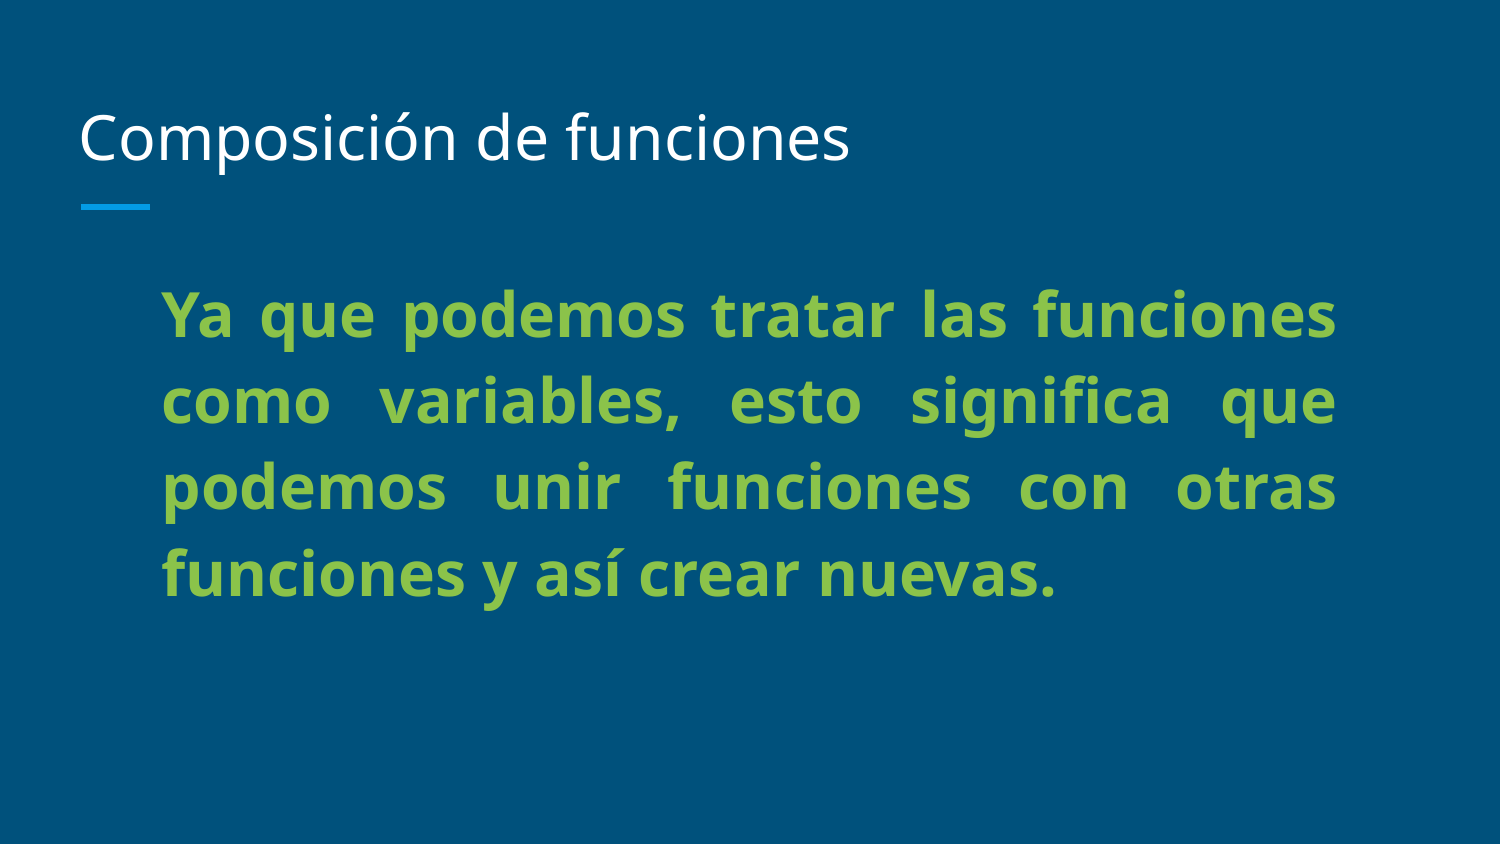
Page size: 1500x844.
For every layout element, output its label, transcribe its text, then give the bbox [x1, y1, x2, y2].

title Composición de funciones [63, 75, 1437, 188]
list Ya que podemos tratar las funciones como variables, esto significa que podemos unir funciones con otras funciones y así crear nuevas. [146, 248, 1354, 754]
